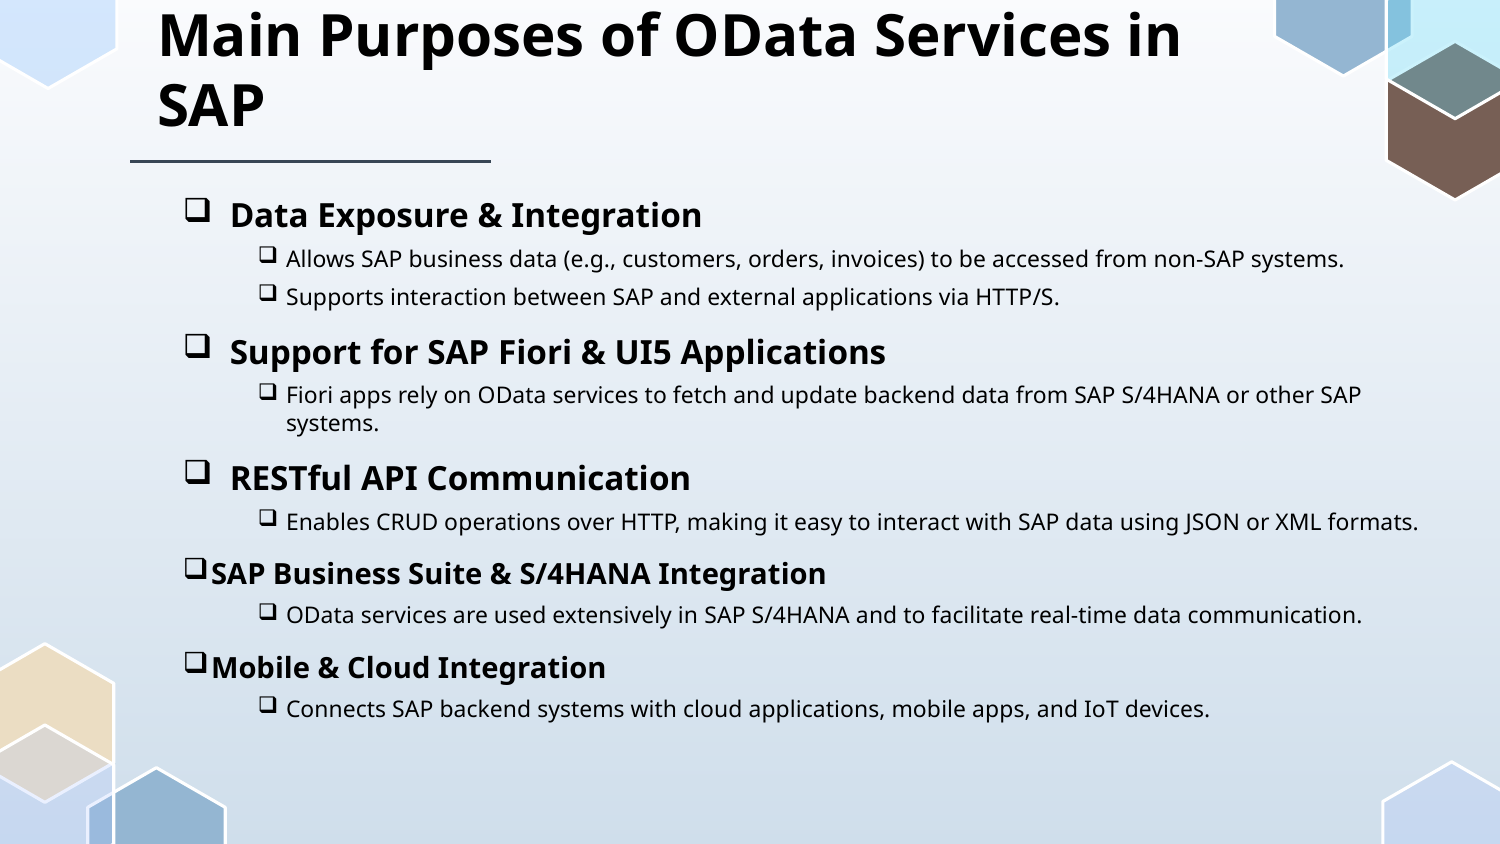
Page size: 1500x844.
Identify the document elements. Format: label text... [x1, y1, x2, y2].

text_box Main Purposes of OData Services in SAP [142, 46, 1228, 154]
text_box Data Exposure & Integration Allows SAP business data (e.g., customers, orders, invoices) to be accessed from non-SAP systems. Supports interaction between SAP and external applications via HTTP/S. Support for SAP Fiori & UI5 Applications Fiori apps rely on OData services to fetch and update backend data from SAP S/4HANA or other SAP systems. RESTful API Communication Enables CRUD operations over HTTP, making it easy to interact with SAP data using JSON or XML formats. SAP Business Suite & S/4HANA Integration OData services are used extensively in SAP S/4HANA and to facilitate real-time data communication. Mobile & Cloud Integration Connects SAP backend systems with cloud applications, mobile apps, and IoT devices. [130, 179, 1438, 761]
